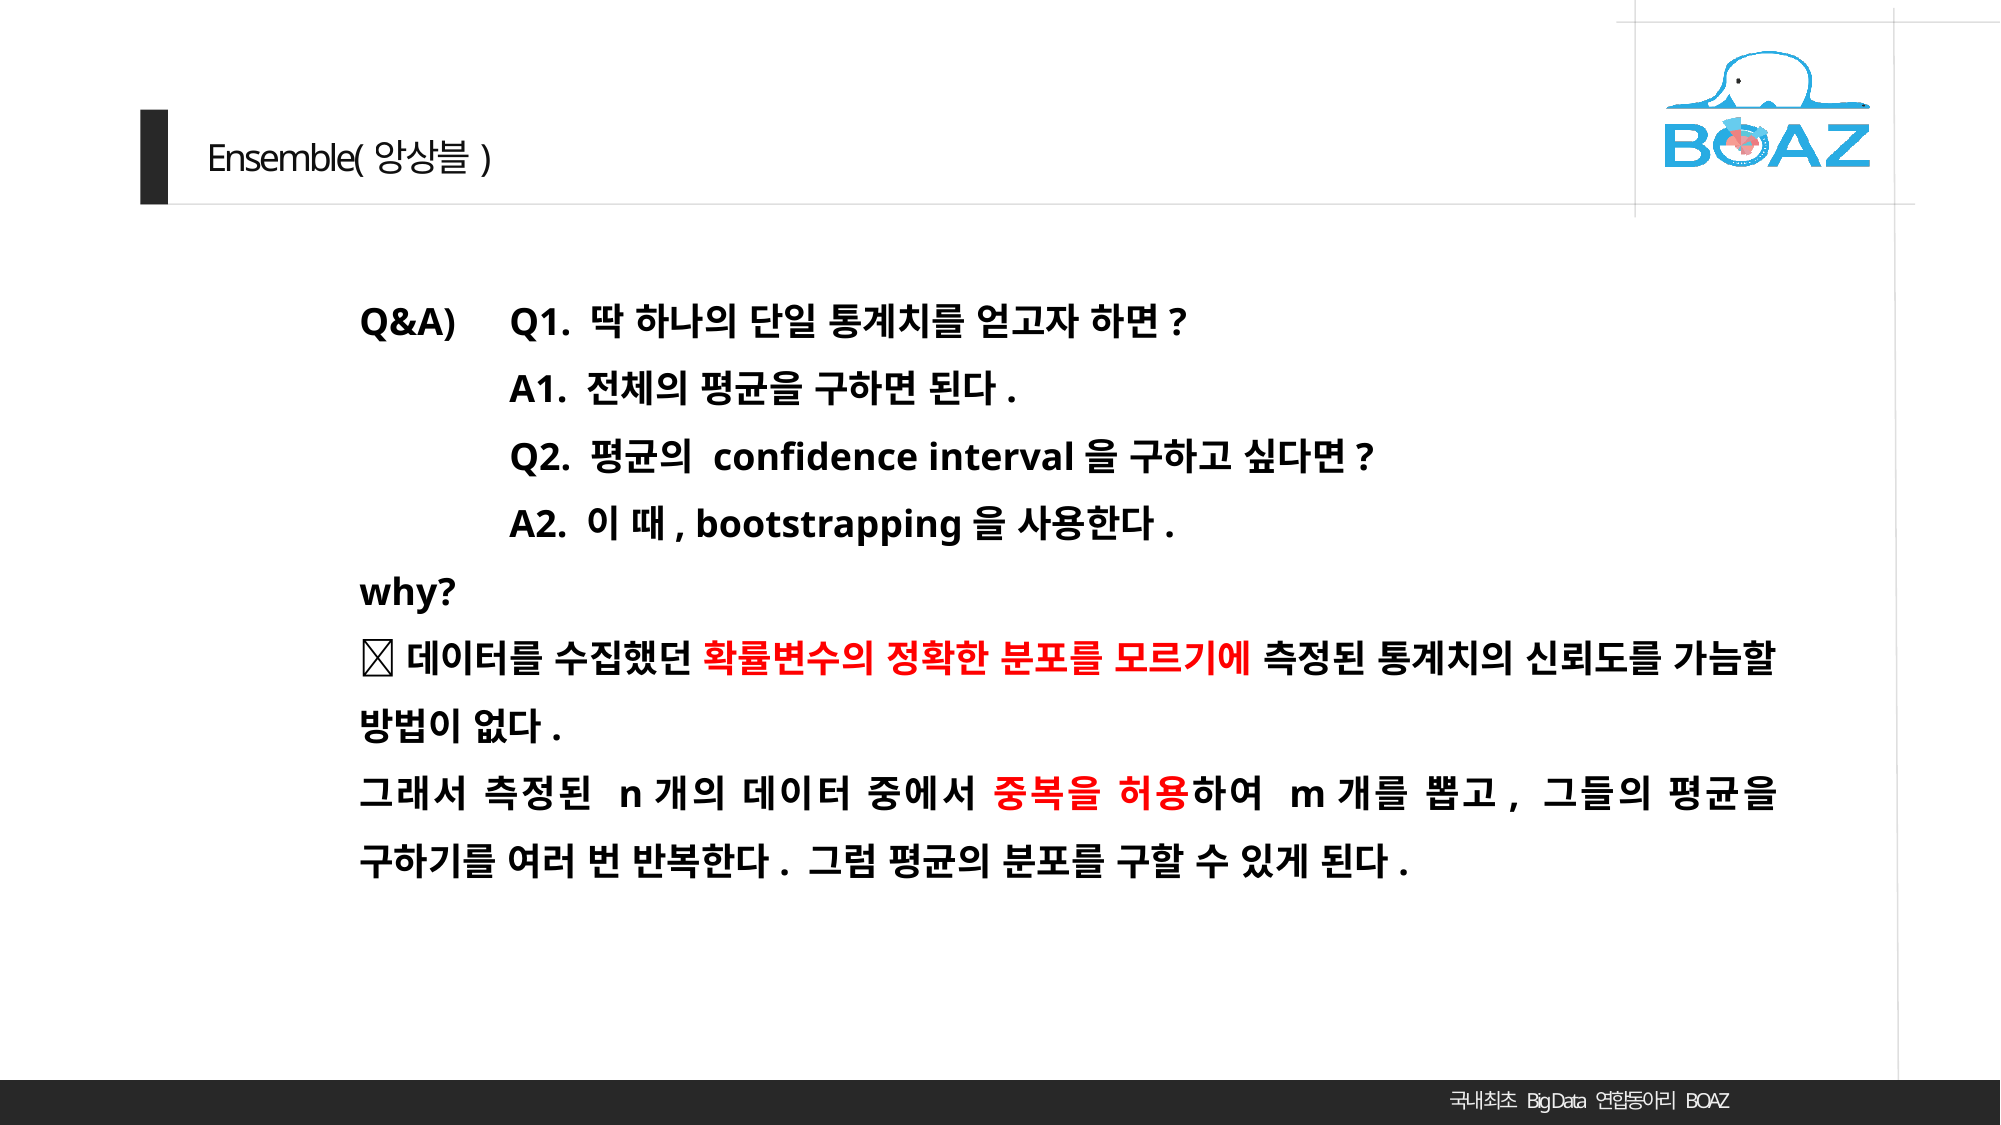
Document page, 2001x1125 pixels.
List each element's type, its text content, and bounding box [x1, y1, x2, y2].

text_box Q&A) Q1. 딱 하나의 단일 통계치를 얻고자 하면? A1. 전체의 평균을 구하면 된다. Q2. 평균의 confidence interval을 구하고 싶다면? A2. 이 때, bootstrapping을 사용한다. why? 데이터를 수집했던 확률변수의 정확한 분포를 모르기에 측정된 통계치의 신뢰도를 가늠할 방법이 없다. 그래서 측정된 n개의 데이터 중에서 중복을 허용하여 m개를 뽑고, 그들의 평균을 구하기를 여러 번 반복한다. 그럼 평균의 분포를 구할 수 있게 된다. [344, 267, 1793, 890]
text_box [138, 108, 170, 206]
text_box Ensemble(앙상블) [191, 126, 577, 187]
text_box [1893, 7, 1899, 1125]
text_box [1902, 1078, 2000, 1125]
text_box [0, 1078, 1888, 1125]
picture [1665, 51, 1870, 168]
text_box 국내 최초 Big Data 연합동아리 BOAZ [1434, 1080, 1746, 1121]
